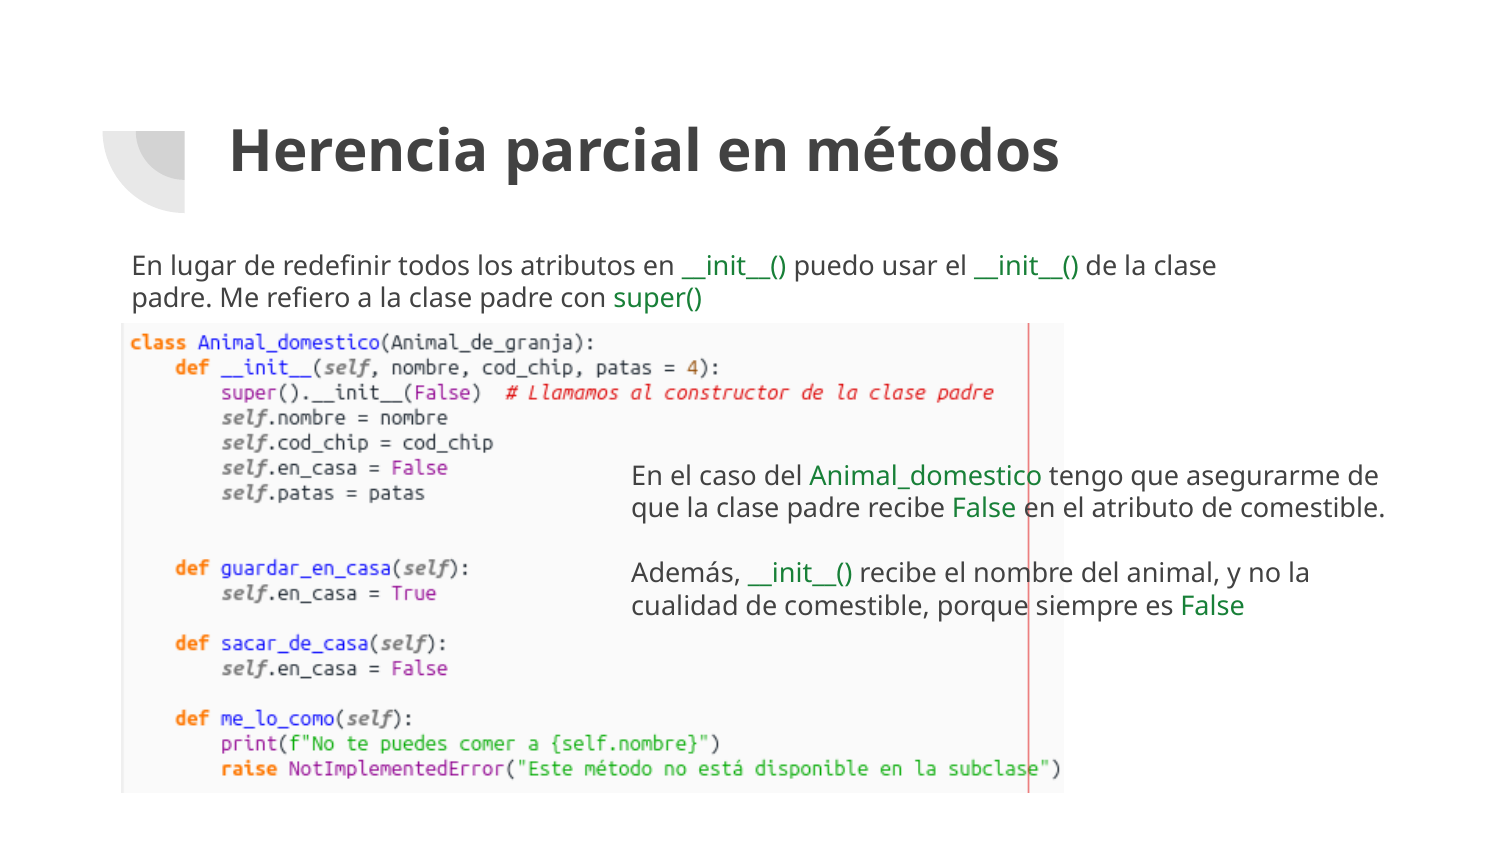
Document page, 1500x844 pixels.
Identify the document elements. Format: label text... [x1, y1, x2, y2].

text_box En lugar de redefinir todos los atributos en __init__() puedo usar el __init__() de la clase padre. Me refiero a la clase padre con super() [116, 232, 1247, 328]
picture [121, 323, 1065, 793]
title Herencia parcial en métodos [213, 98, 1368, 263]
text_box En el caso del Animal_domestico tengo que asegurarme de que la clase padre recibe False en el atributo de comestible. Además, __init__() recibe el nombre del animal, y no la cualidad de comestible, porque siempre es False [1070, 443, 1421, 688]
